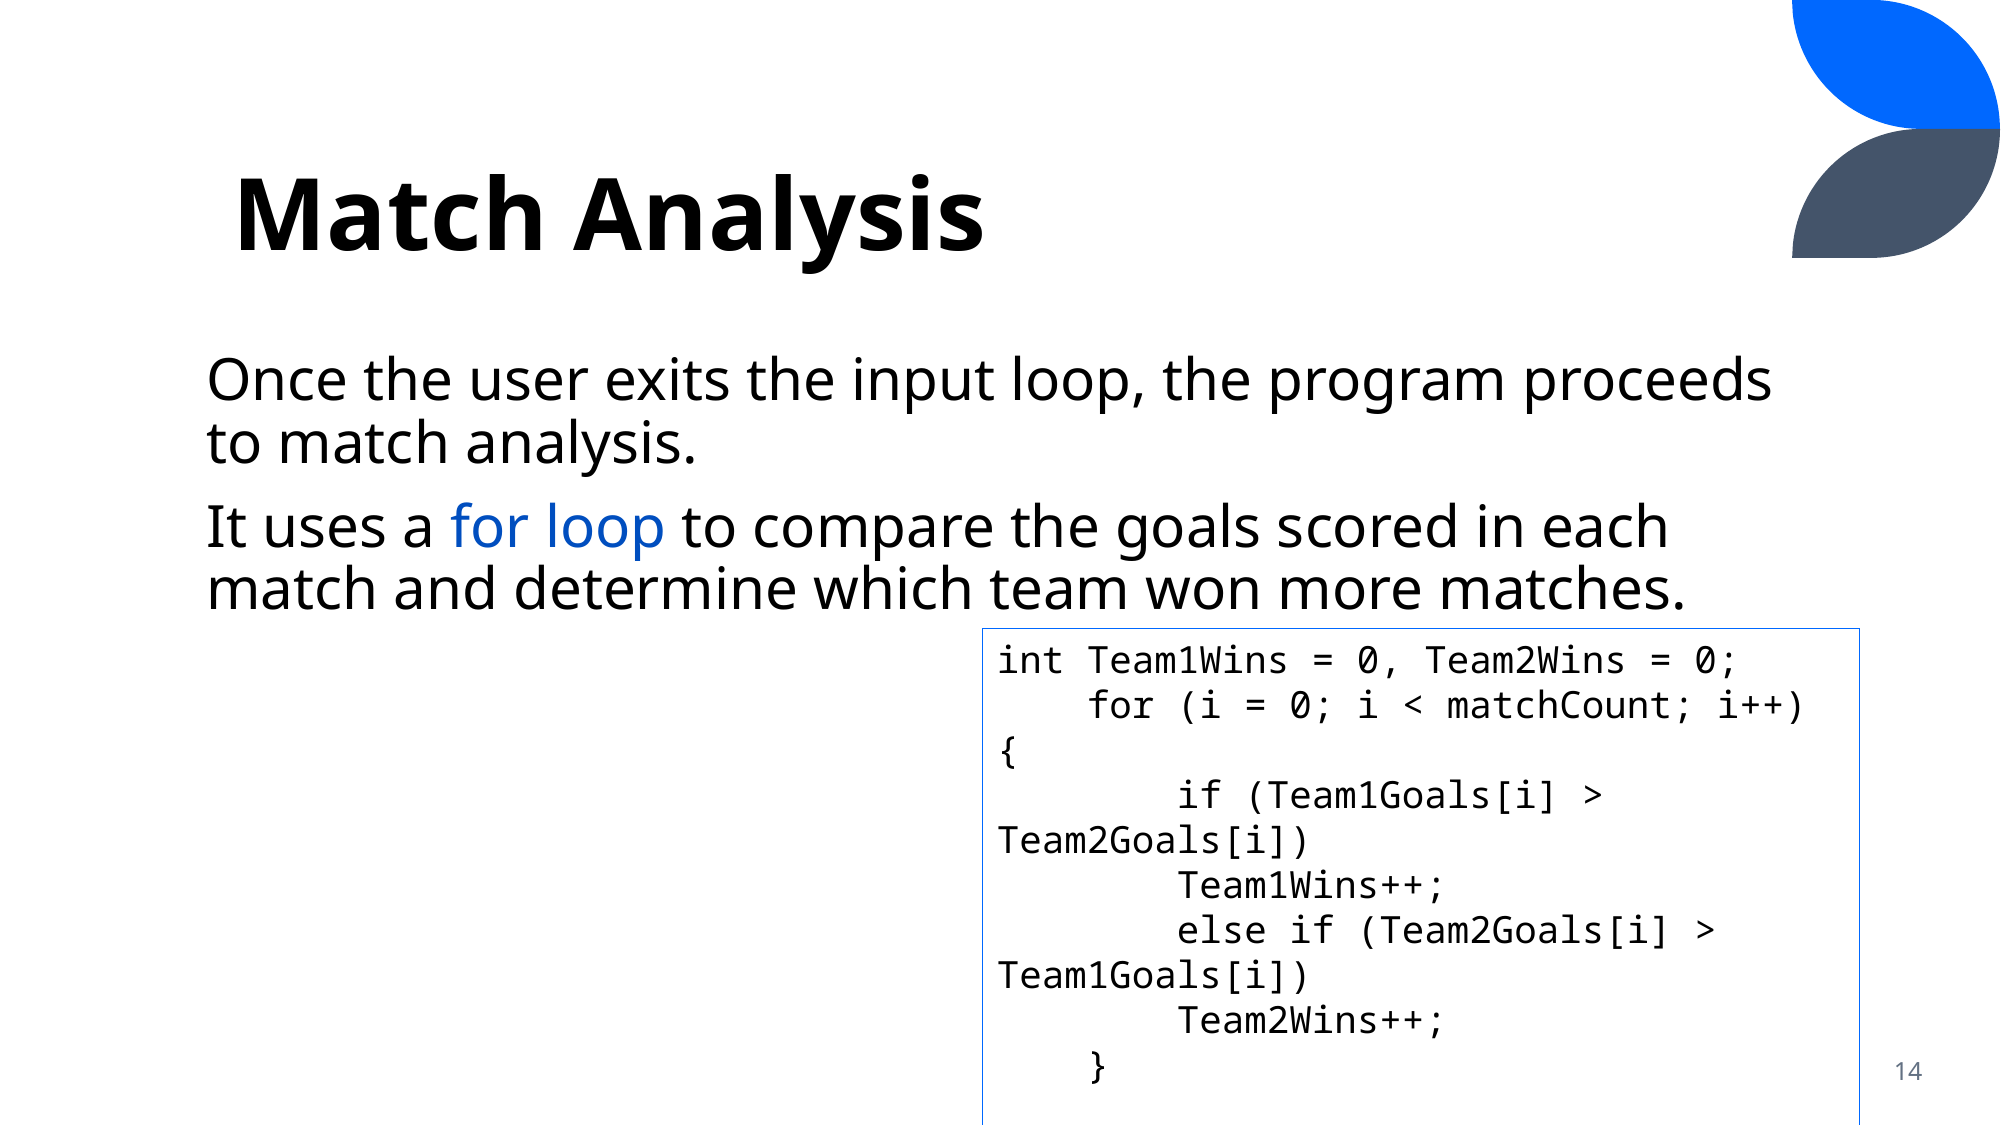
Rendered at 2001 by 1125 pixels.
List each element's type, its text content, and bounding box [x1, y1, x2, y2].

slide_number 14 [1860, 1042, 1938, 1103]
list Once the user exits the input loop, the program proceeds to match analysis. It uses a for loop to compare the goals scored in each match and determine which team won more matches. [191, 342, 1796, 895]
text_box int Team1Wins = 0, Team2Wins = 0; for (i = 0; i < matchCount; i++) { if (Team1Goals[i] > Team2Goals[i]) Team1Wins++; else if (Team2Goals[i] > Team1Goals[i]) Team2Wins++; } [982, 628, 1860, 1125]
title Match Analysis [191, 62, 1796, 280]
